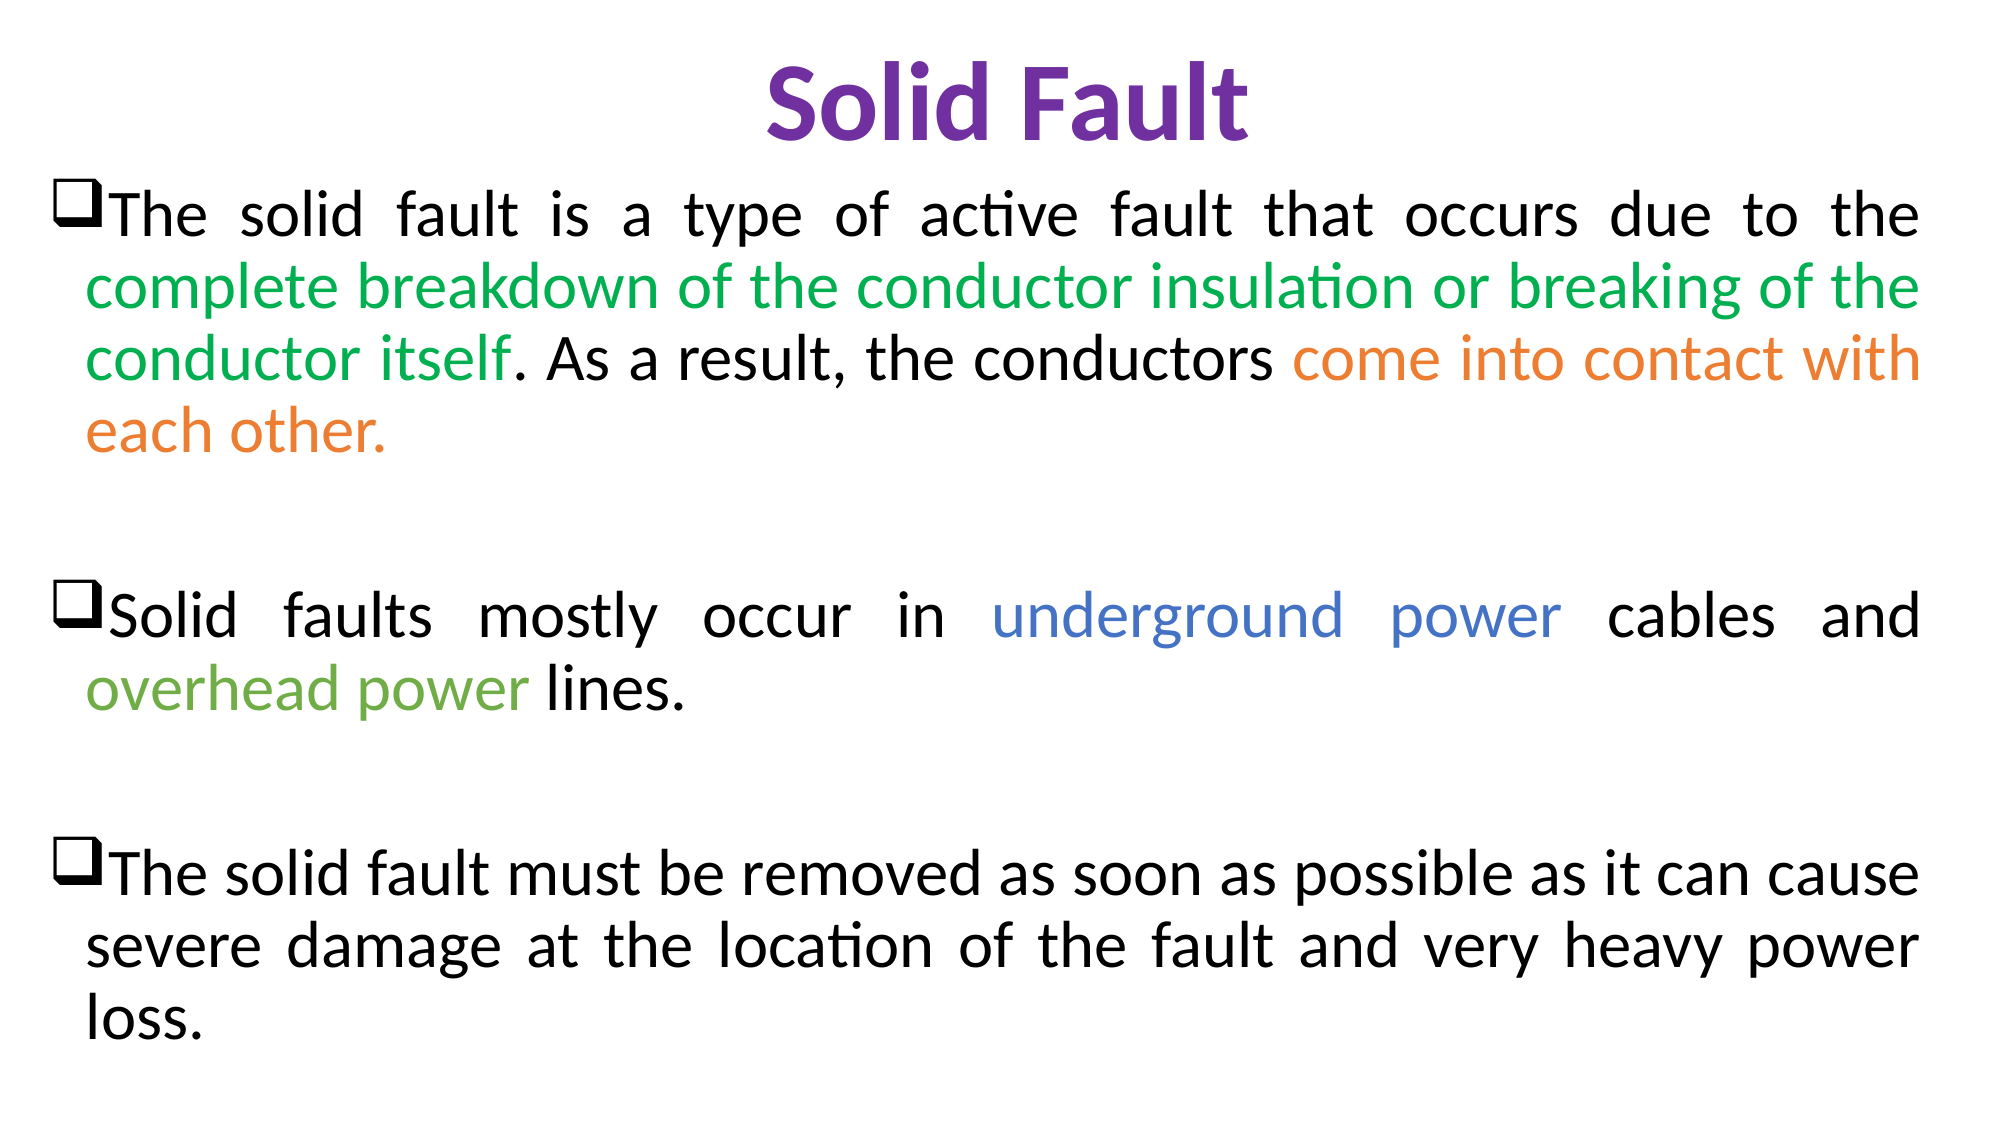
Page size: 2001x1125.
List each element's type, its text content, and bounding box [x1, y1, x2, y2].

list The solid fault is a type of active fault that occurs due to the complete breakdown of the conductor insulation or breaking of the conductor itself. As a result, the conductors come into contact with each other. Solid faults mostly occur in underground power cables and overhead power lines. The solid fault must be removed as soon as possible as it can cause severe damage at the location of the fault and very heavy power loss. [33, 171, 1938, 1096]
text_box Solid Fault [16, 20, 2000, 170]
